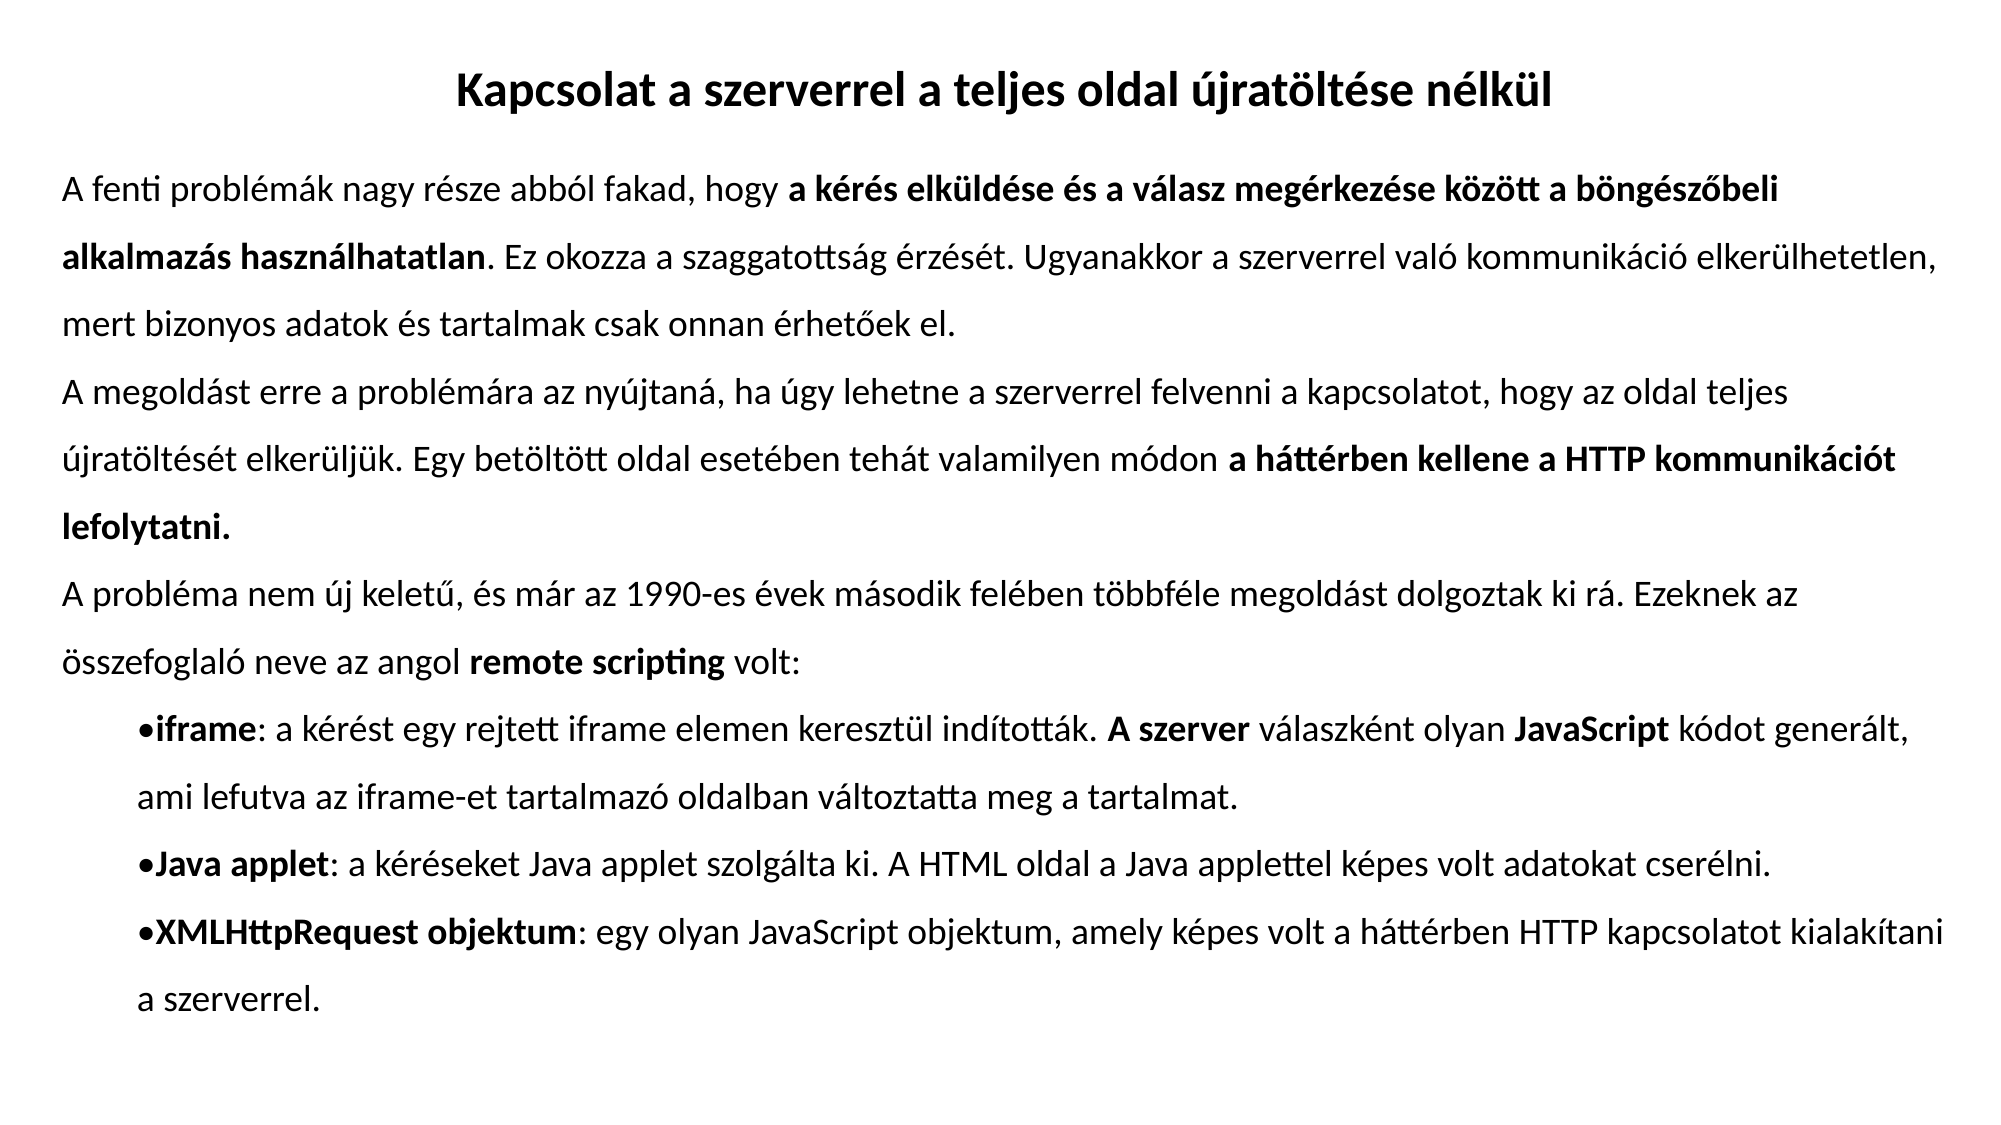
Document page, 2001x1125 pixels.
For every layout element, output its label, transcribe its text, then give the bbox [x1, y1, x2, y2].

text_box Kapcsolat a szerverrel a teljes oldal újratöltése nélkül A fenti problémák nagy része abból fakad, hogy a kérés elküldése és a válasz megérkezése között a böngészőbeli alkalmazás használhatatlan. Ez okozza a szaggatottság érzését. Ugyanakkor a szerverrel való kommunikáció elkerülhetetlen, mert bizonyos adatok és tartalmak csak onnan érhetőek el. A megoldást erre a problémára az nyújtaná, ha úgy lehetne a szerverrel felvenni a kapcsolatot, hogy az oldal teljes újratöltését elkerüljük. Egy betöltött oldal esetében tehát valamilyen módon a háttérben kellene a HTTP kommunikációt lefolytatni. A probléma nem új keletű, és már az 1990-es évek második felében többféle megoldást dolgoztak ki rá. Ezeknek az összefoglaló neve az angol remote scripting volt: •iframe: a kérést egy rejtett iframe elemen keresztül indították. A szerver válaszként olyan JavaScript kódot generált, ami lefutva az iframe-et tartalmazó oldalban változtatta meg a tartalmat. •Java applet: a kéréseket Java applet szolgálta ki. A HTML oldal a Java applettel képes volt adatokat cserélni. •XMLHttpRequest objektum: egy olyan JavaScript objektum, amely képes volt a háttérben HTTP kapcsolatot kialakítani a szerverrel. [47, 49, 1964, 1027]
